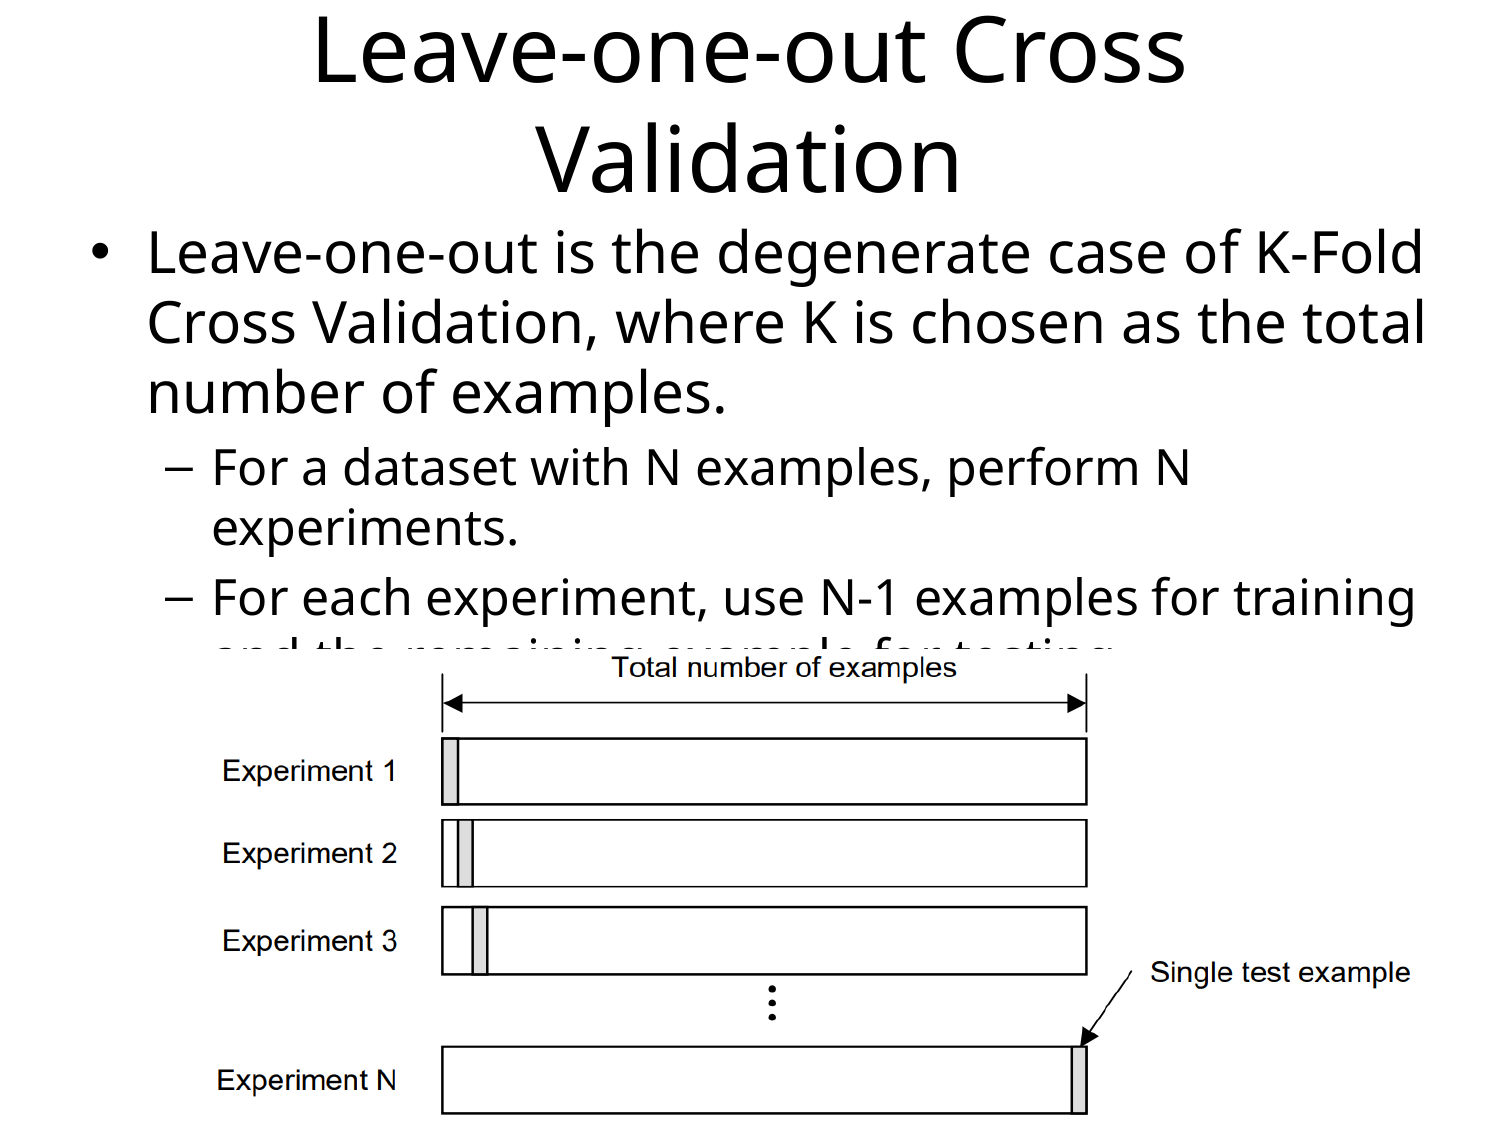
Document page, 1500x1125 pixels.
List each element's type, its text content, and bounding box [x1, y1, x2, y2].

title Leave-one-out Cross Validation [75, 7, 1425, 195]
picture [210, 649, 1428, 1125]
list Leave-one-out is the degenerate case of K-Fold Cross Validation, where K is chosen as the total number of examples. For a dataset with N examples, perform N experiments. For each experiment, use N-1 examples for training and the remaining example for testing. [75, 208, 1500, 1052]
